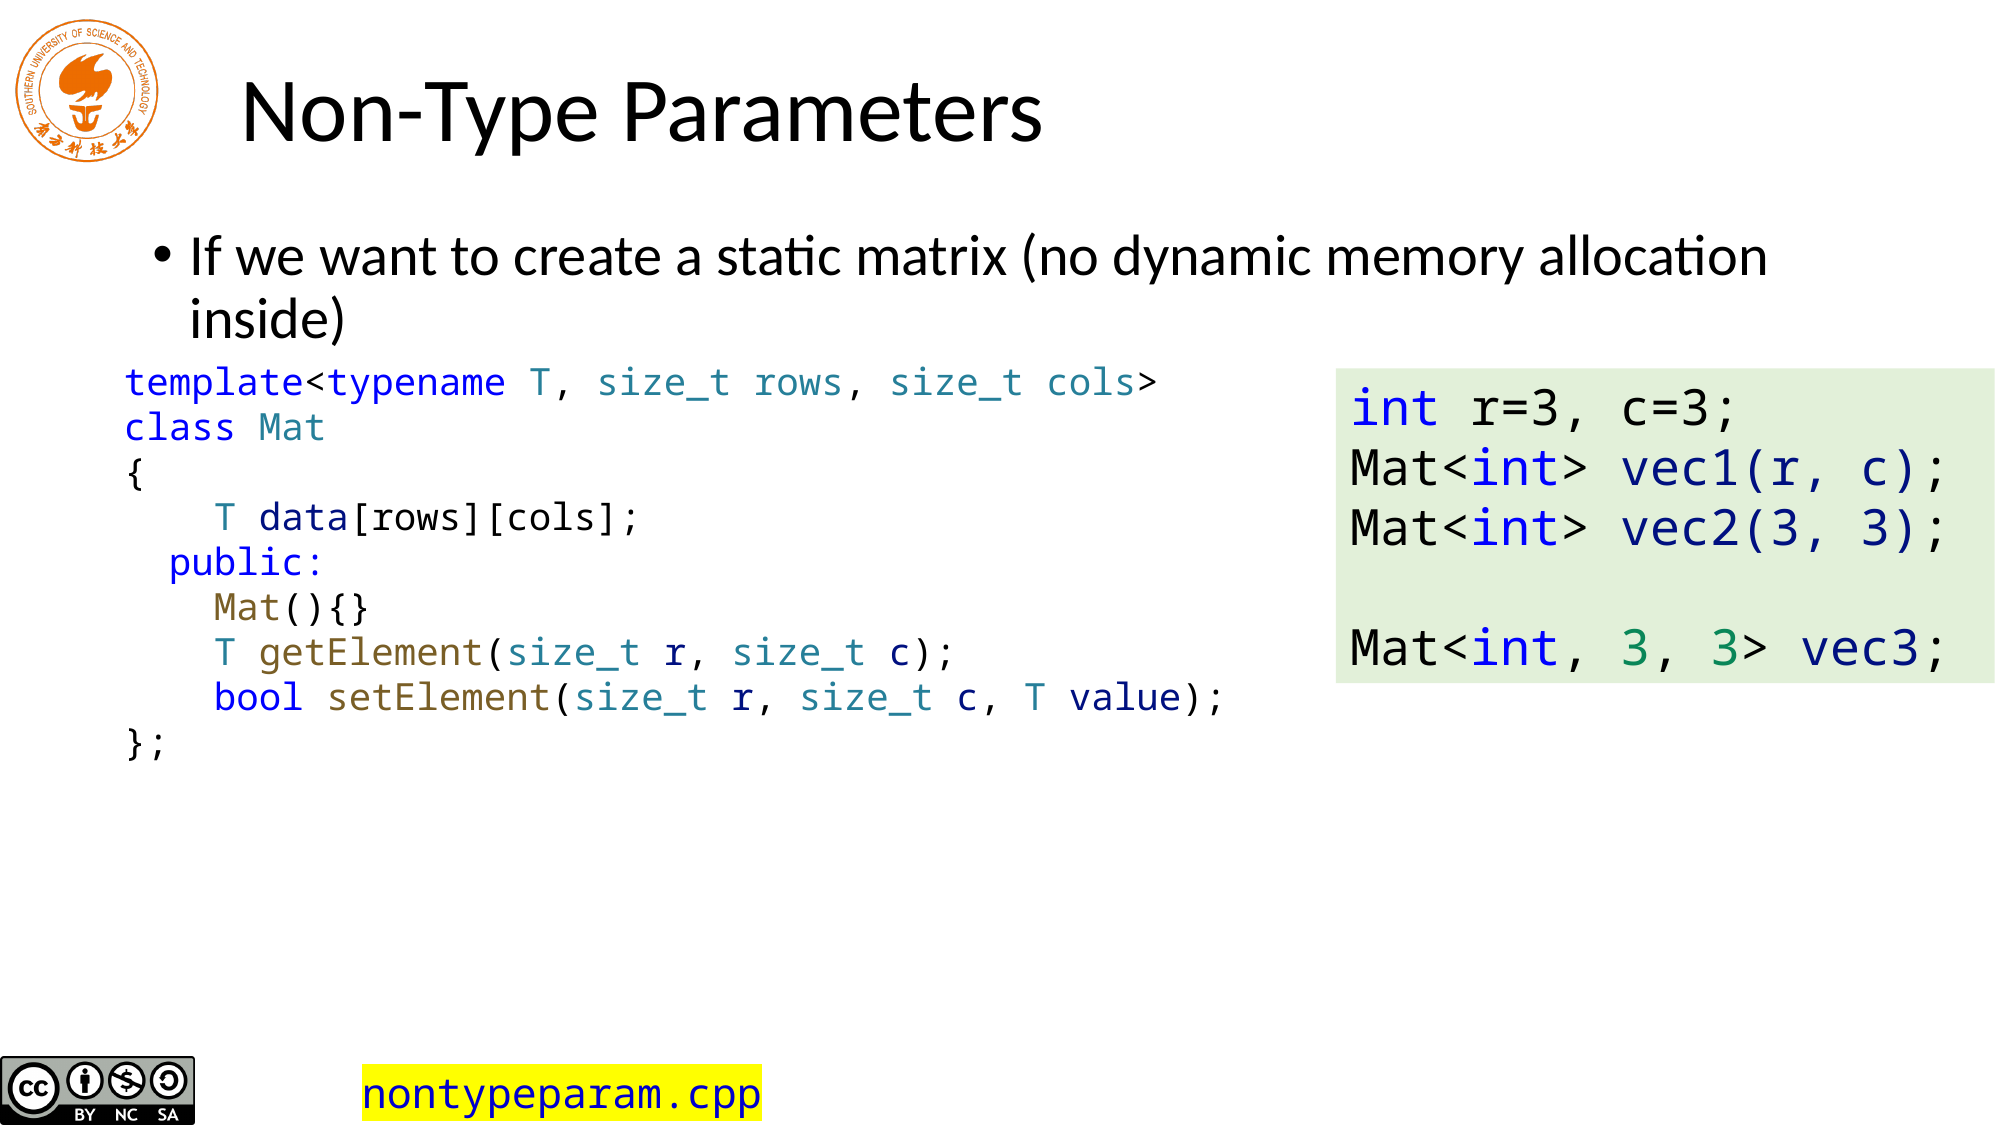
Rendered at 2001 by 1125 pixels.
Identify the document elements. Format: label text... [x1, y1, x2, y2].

text_box template<typename T, size_t rows, size_t cols> class Mat { T data[rows][cols]; public: Mat(){} T getElement(size_t r, size_t c); bool setElement(size_t r, size_t c, T value); }; [109, 350, 1531, 771]
list If we want to create a static matrix (no dynamic memory allocation inside) [137, 217, 1951, 368]
text_box nontypeparam.cpp [347, 1059, 777, 1125]
text_box int r=3, c=3; Mat<int> vec1(r, c); Mat<int> vec2(3, 3); Mat<int, 3, 3> vec3; [1335, 368, 1995, 684]
picture [0, 1056, 195, 1125]
picture [10, 0, 170, 166]
title Non-Type Parameters [225, 43, 1951, 181]
